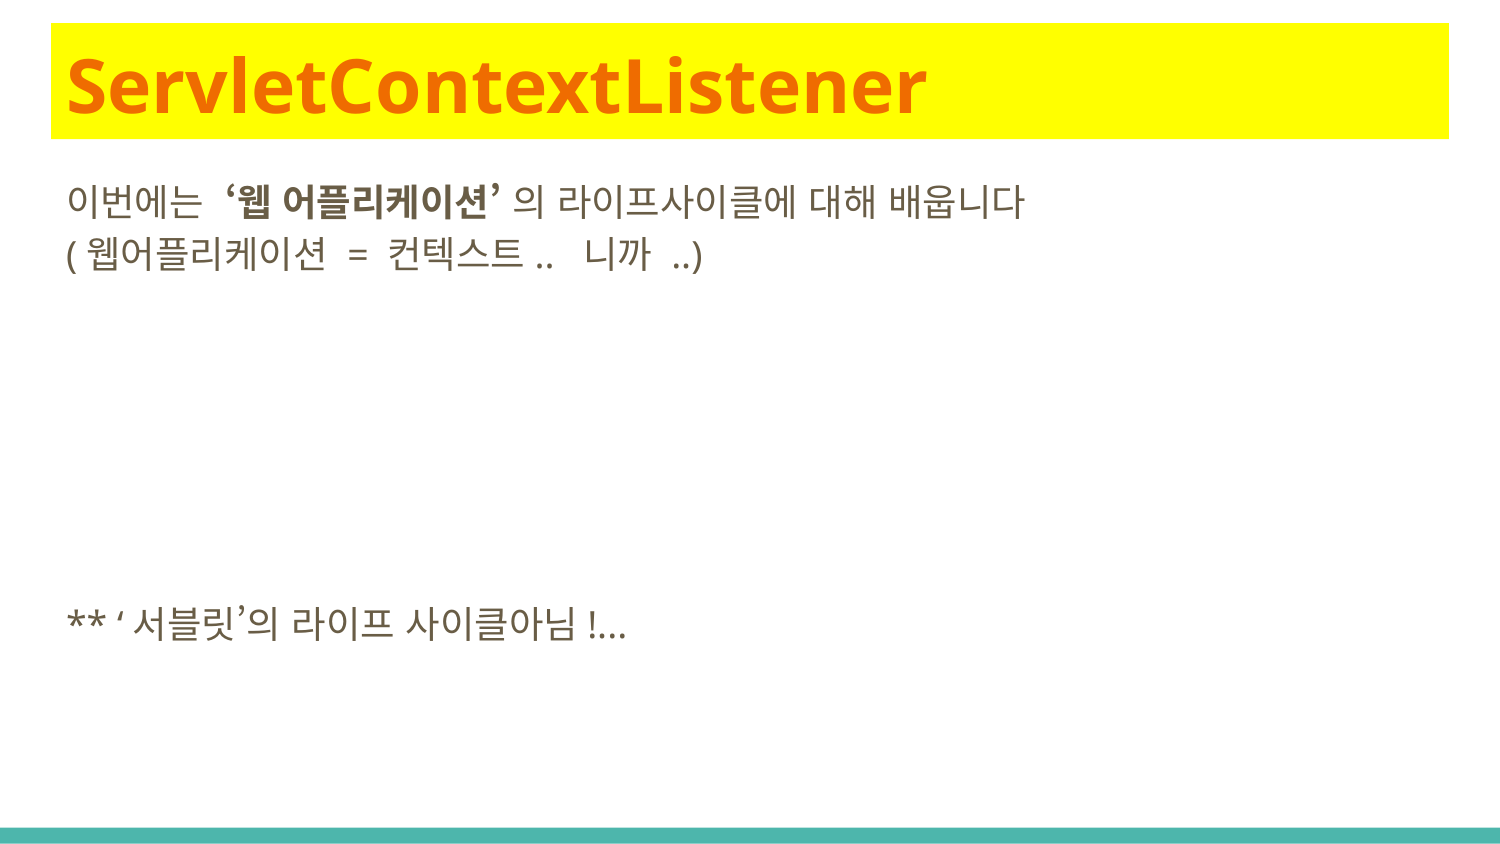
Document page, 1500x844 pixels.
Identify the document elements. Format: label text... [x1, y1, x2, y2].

list 이번에는 ‘웹 어플리케이션’ 의 라이프사이클에 대해 배웁니다 (웹어플리케이션 = 컨텍스트.. 니까 ..) ** ‘서블릿’의 라이프 사이클아님!... [51, 157, 1449, 700]
title ServletContextListener [51, 23, 1449, 140]
